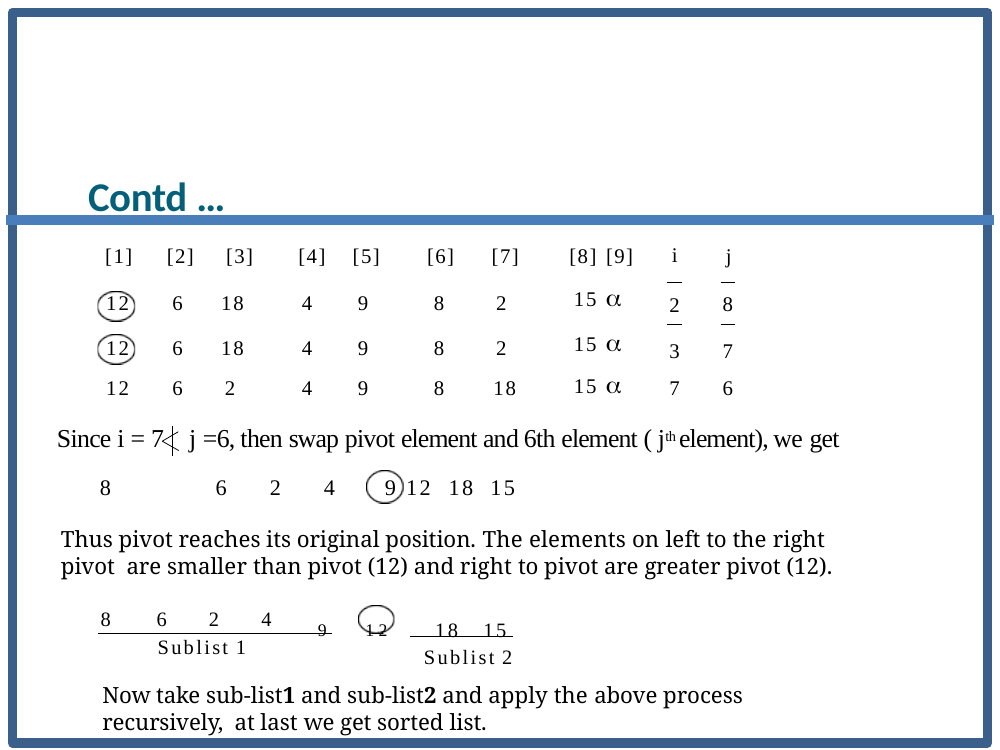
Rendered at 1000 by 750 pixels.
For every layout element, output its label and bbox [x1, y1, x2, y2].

text_box [10, 10, 989, 215]
text_box [10, 229, 989, 745]
